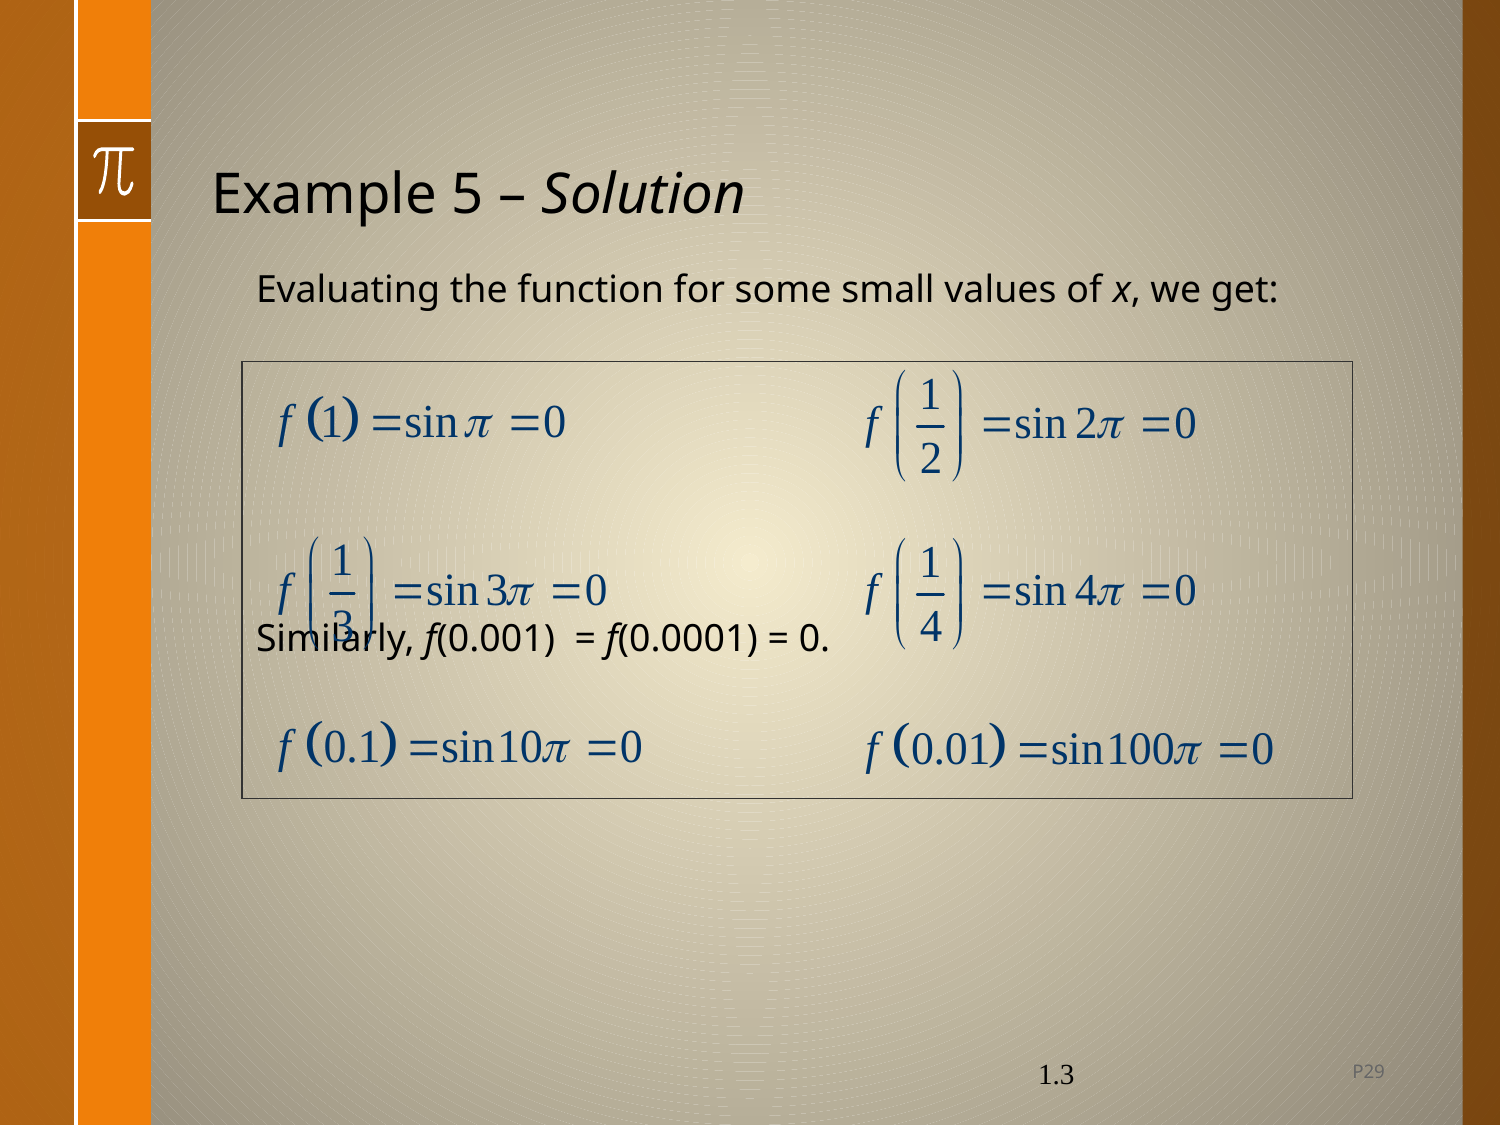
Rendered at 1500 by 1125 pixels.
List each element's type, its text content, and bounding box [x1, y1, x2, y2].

title Example 5 – Solution [196, 29, 1400, 233]
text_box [262, 711, 646, 788]
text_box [849, 361, 1201, 489]
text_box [849, 529, 1201, 657]
footer 1.3 [811, 1042, 1301, 1103]
text_box [242, 361, 1353, 799]
list Evaluating the function for some small values of x, we get: Similarly, f(0.001) = f(0.0001) = 0. [196, 262, 1400, 1013]
slide_number P29 [1325, 1042, 1400, 1103]
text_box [849, 713, 1278, 789]
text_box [262, 527, 614, 657]
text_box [262, 386, 570, 463]
